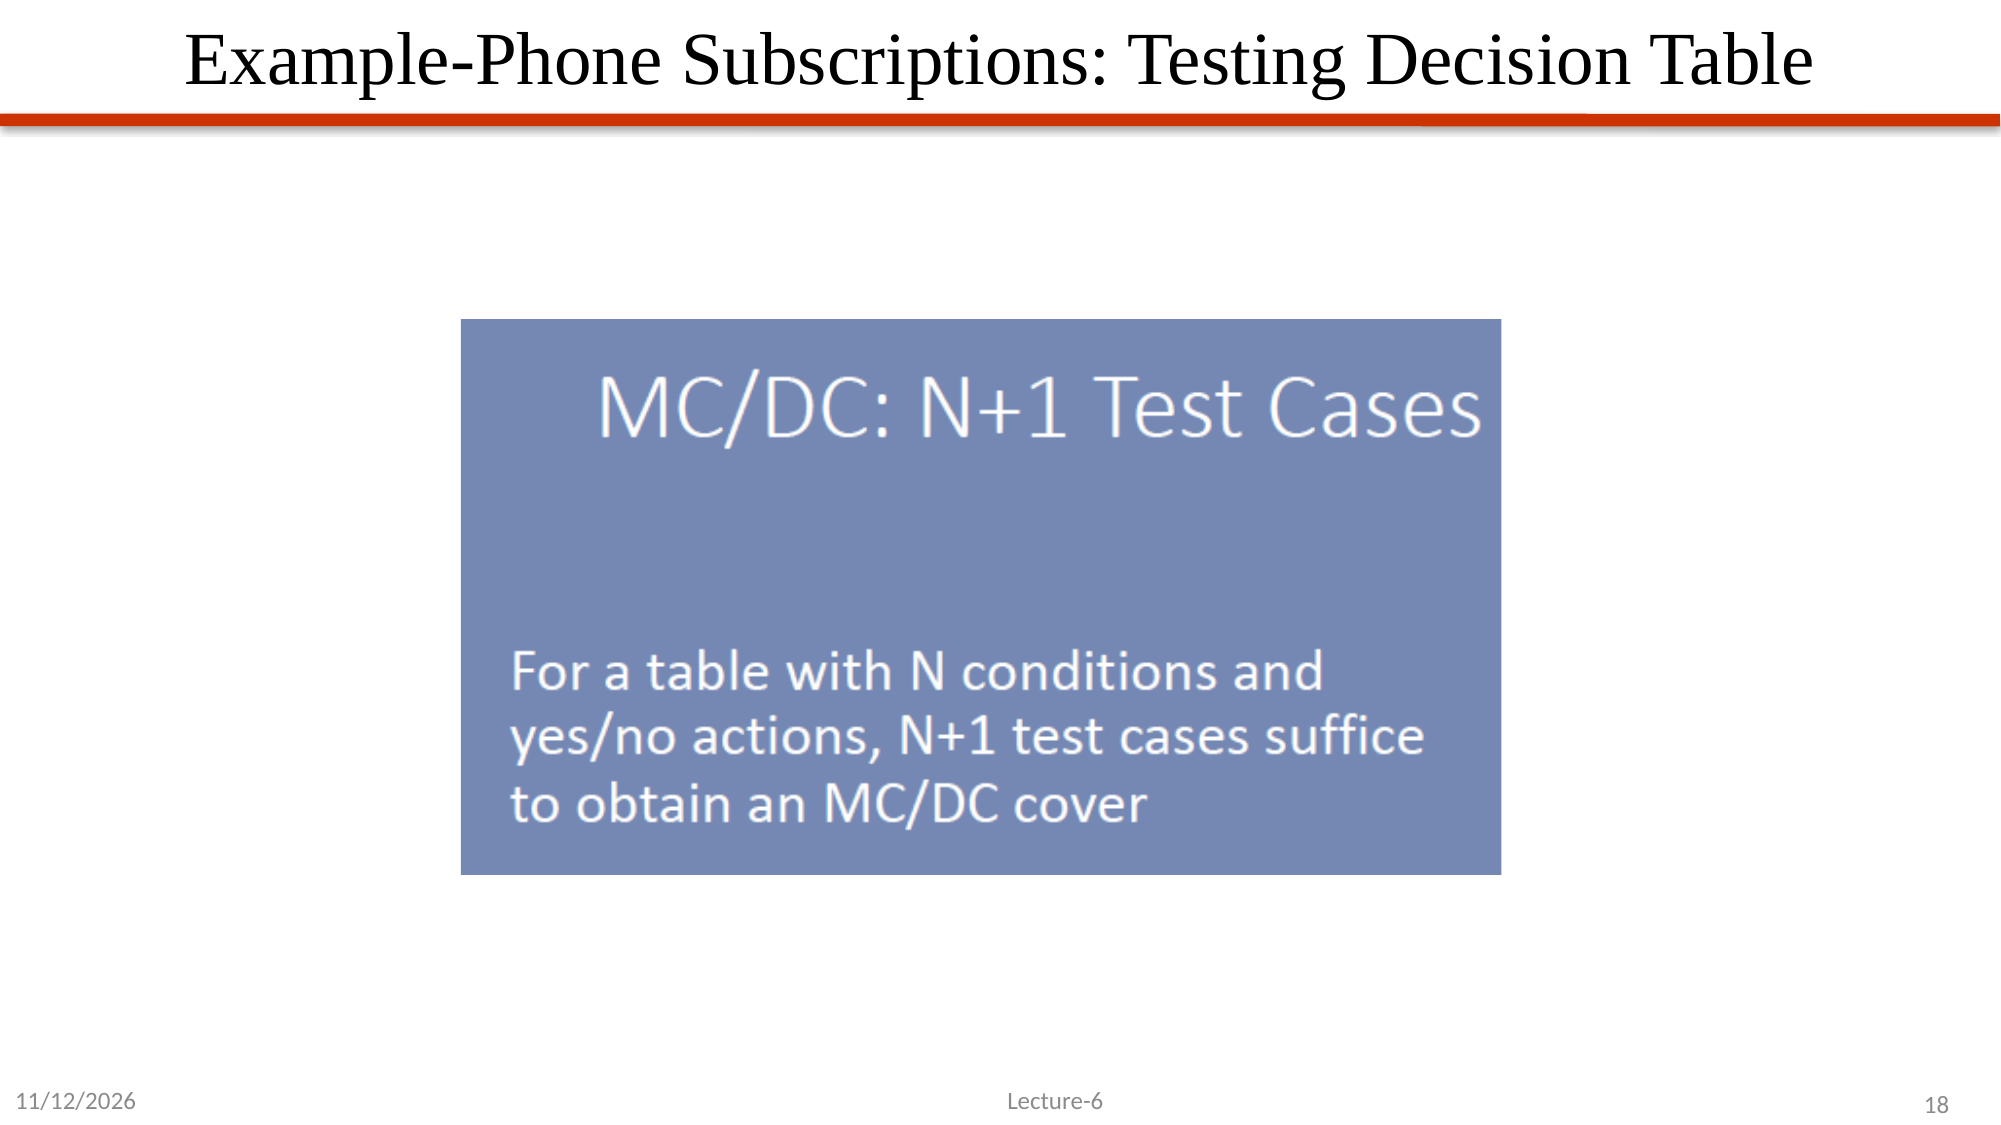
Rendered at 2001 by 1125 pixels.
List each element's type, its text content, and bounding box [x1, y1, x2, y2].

picture [460, 319, 1502, 875]
title Example-Phone Subscriptions: Testing Decision Table [0, 0, 2000, 111]
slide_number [0, 1078, 213, 1121]
